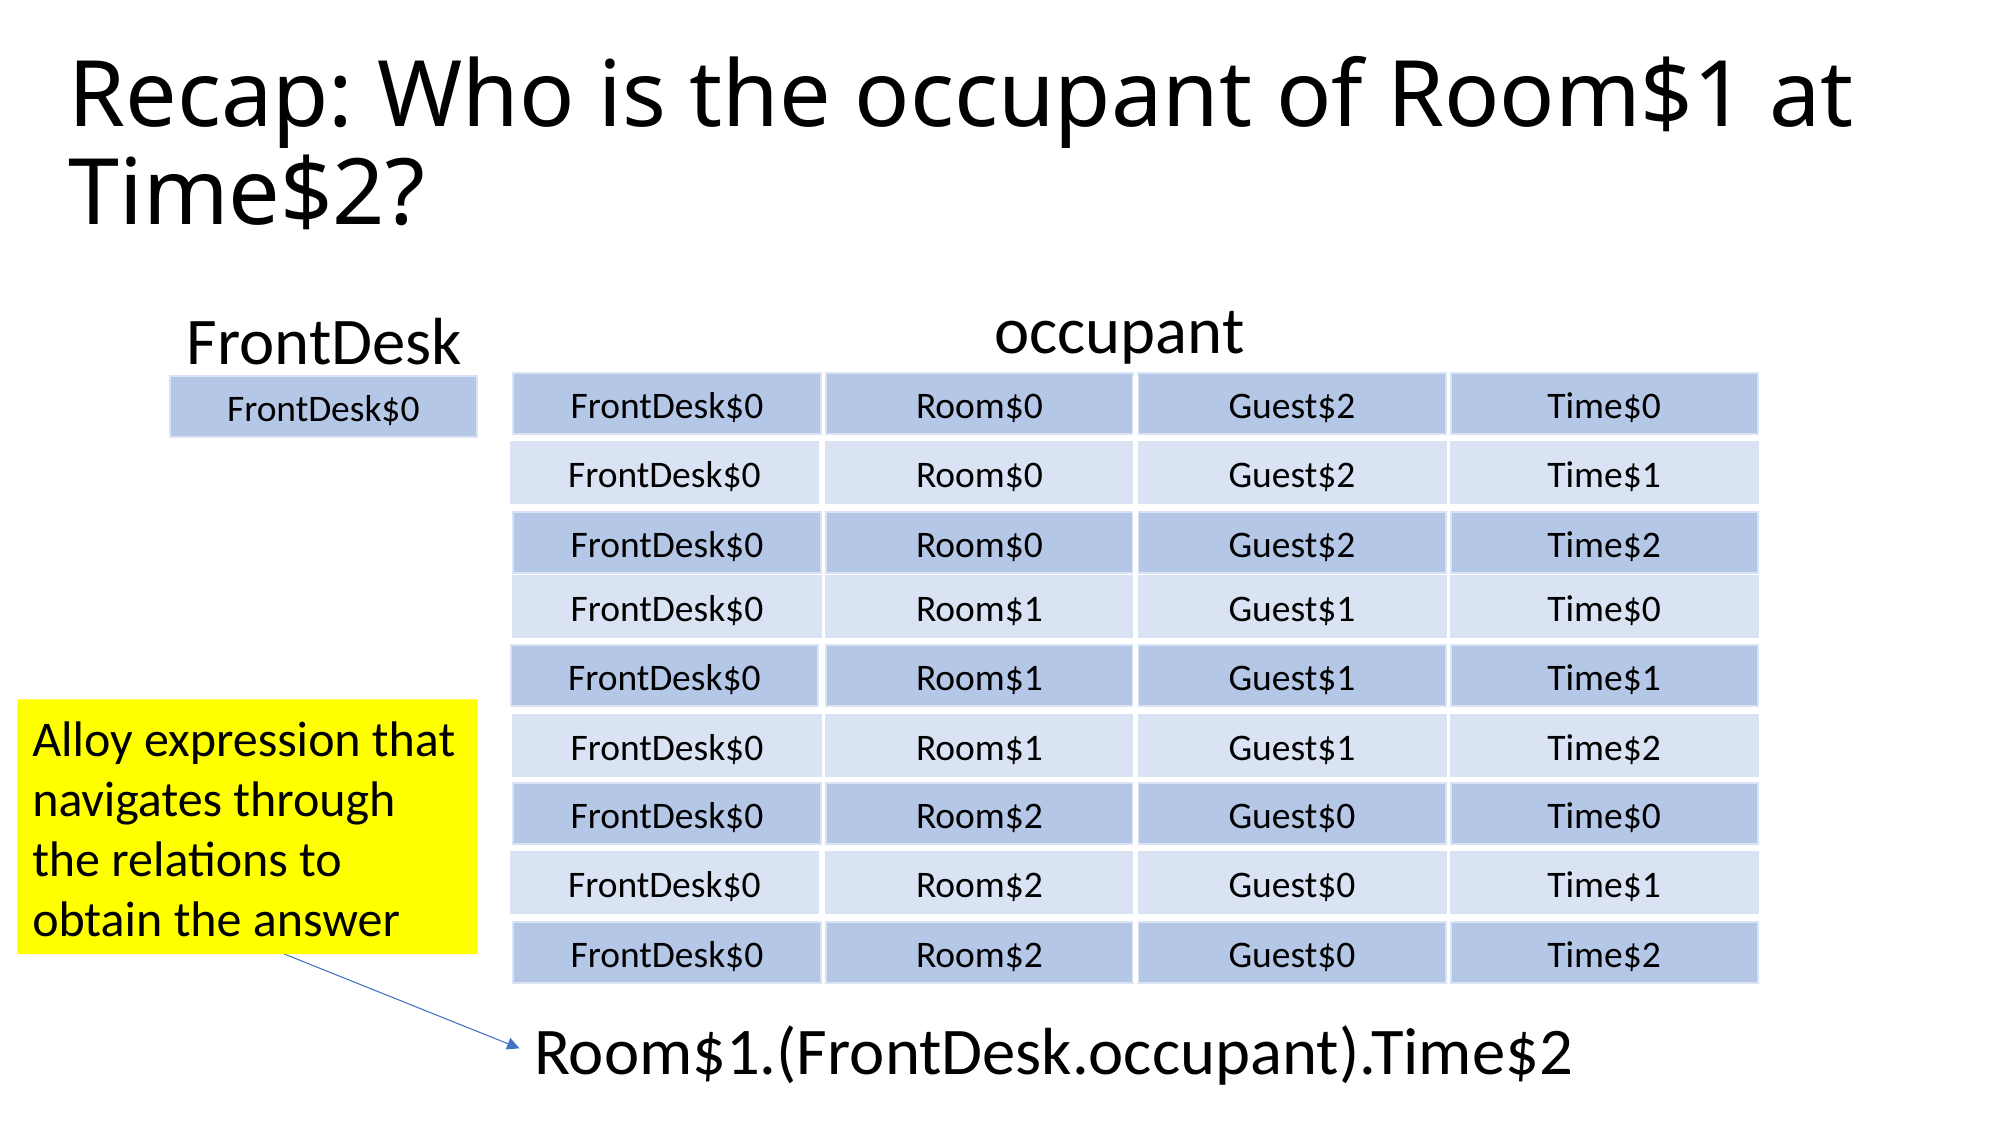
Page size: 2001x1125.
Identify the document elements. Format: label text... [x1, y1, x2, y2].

text_box Room$0 [825, 511, 1133, 574]
text_box FrontDesk$0 [512, 575, 822, 638]
text_box Time$1 [1450, 851, 1759, 914]
text_box FrontDesk$0 [510, 441, 819, 504]
text_box Guest$2 [1138, 441, 1447, 504]
text_box Time$2 [1450, 714, 1759, 777]
text_box FrontDesk [171, 290, 509, 385]
text_box Room$2 [825, 921, 1134, 984]
text_box Time$2 [1450, 921, 1759, 984]
text_box FrontDesk$0 [512, 511, 822, 574]
text_box Time$0 [1450, 782, 1759, 845]
text_box Room$2 [825, 782, 1133, 845]
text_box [279, 952, 514, 1049]
text_box Room$0 [825, 441, 1133, 504]
text_box Alloy expression that navigates through the relations to obtain the answer [17, 699, 478, 955]
text_box Room$1.(FrontDesk.occupant).Time$2 [519, 1000, 1589, 1096]
text_box Room$1 [825, 575, 1133, 638]
text_box Guest$0 [1138, 782, 1447, 845]
text_box Time$1 [1450, 441, 1759, 504]
text_box FrontDesk$0 [512, 372, 822, 435]
text_box Time$1 [1450, 644, 1759, 707]
text_box Room$2 [825, 851, 1133, 914]
text_box Room$0 [825, 372, 1134, 435]
text_box FrontDesk$0 [512, 714, 822, 777]
text_box FrontDesk$0 [169, 375, 478, 438]
text_box Guest$2 [1138, 511, 1447, 574]
text_box FrontDesk$0 [512, 782, 822, 845]
text_box Time$0 [1450, 575, 1759, 638]
text_box Guest$1 [1138, 575, 1447, 638]
text_box Guest$2 [1137, 372, 1447, 435]
text_box occupant [979, 279, 1316, 375]
text_box Guest$1 [1138, 714, 1447, 777]
text_box Guest$1 [1138, 644, 1447, 707]
text_box FrontDesk$0 [512, 921, 822, 984]
text_box Room$1 [825, 644, 1133, 707]
text_box Room$1 [825, 714, 1133, 777]
text_box Time$0 [1450, 372, 1759, 435]
text_box FrontDesk$0 [510, 851, 819, 914]
text_box Time$2 [1450, 511, 1759, 574]
text_box Guest$0 [1137, 921, 1447, 984]
text_box FrontDesk$0 [510, 644, 819, 707]
text_box Guest$0 [1138, 851, 1447, 914]
title Recap: Who is the occupant of Room$1 at Time$2? [53, 37, 1968, 255]
